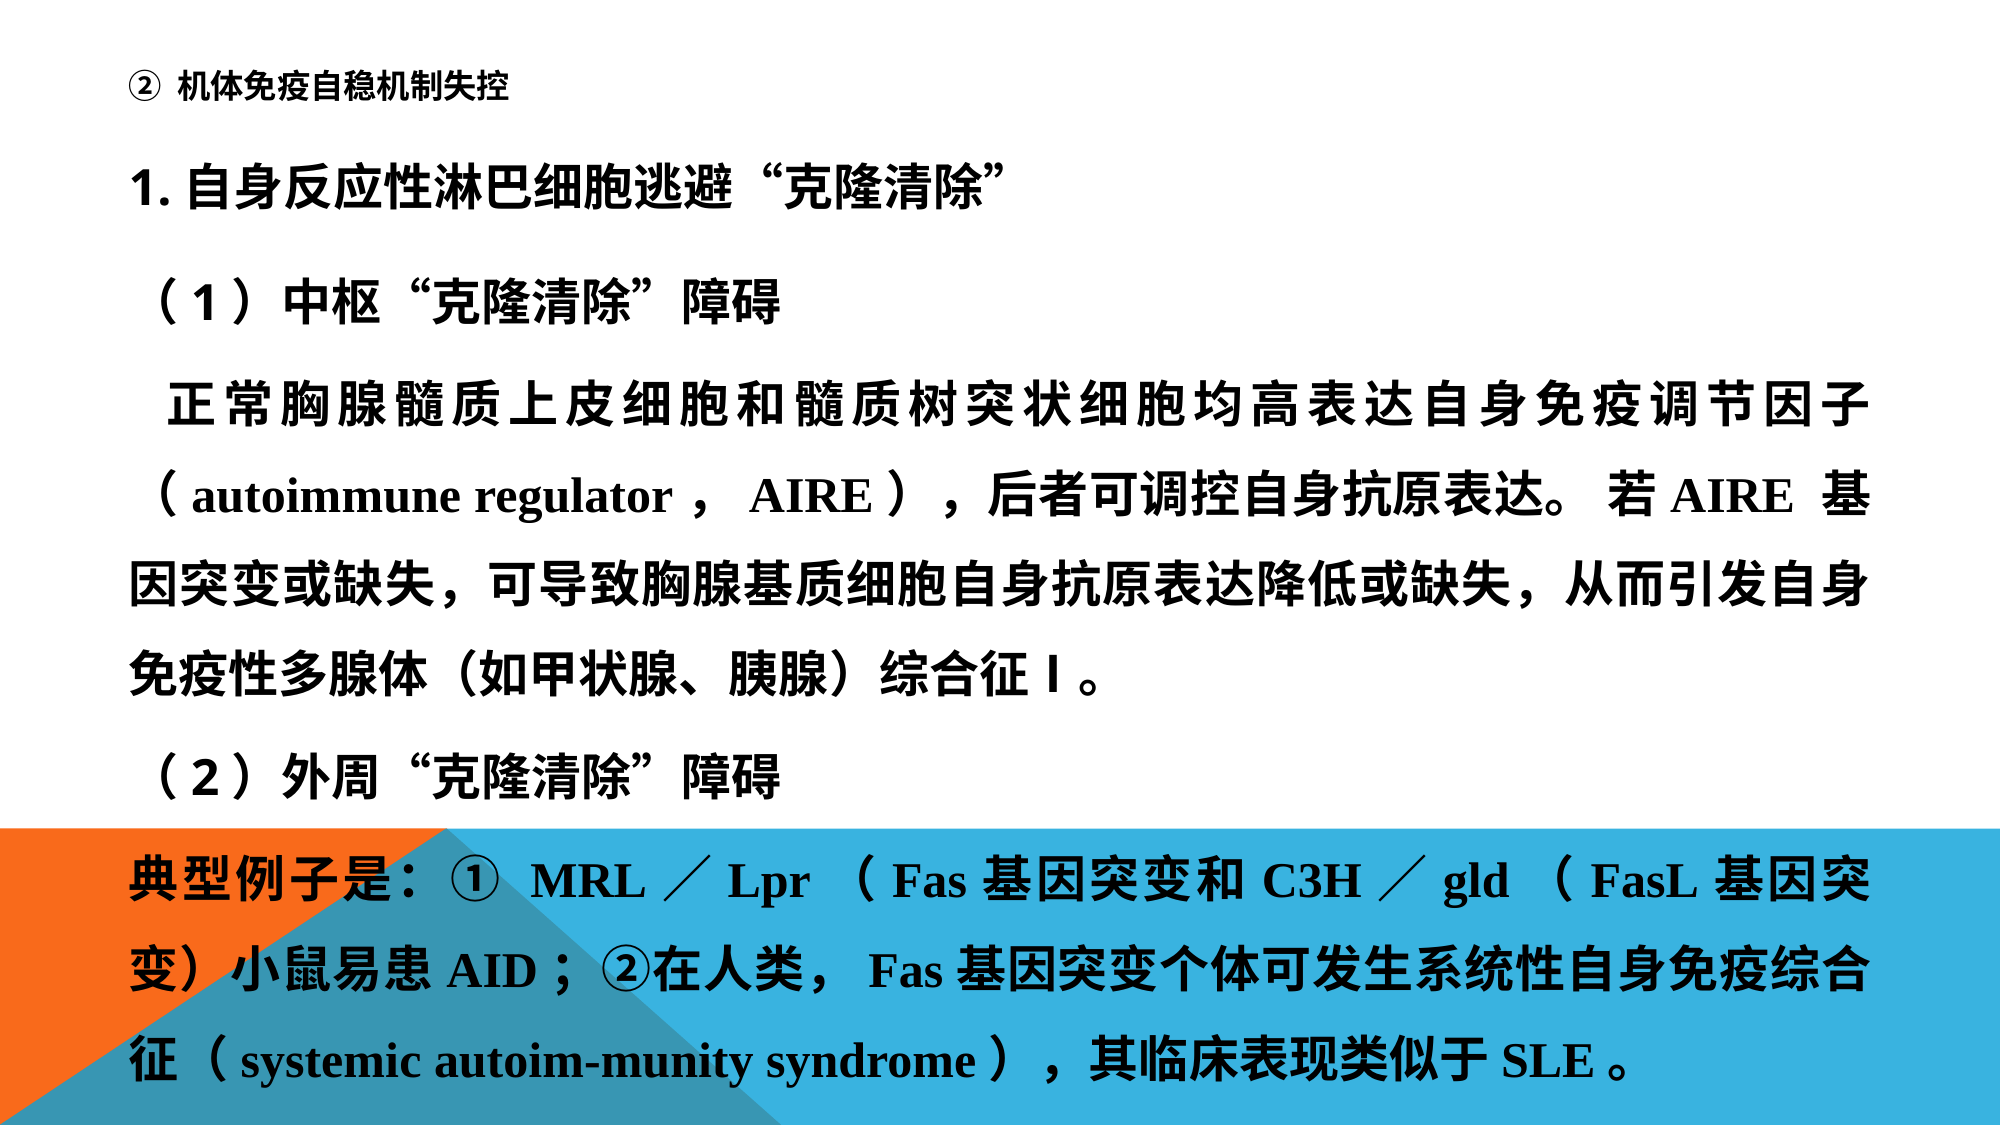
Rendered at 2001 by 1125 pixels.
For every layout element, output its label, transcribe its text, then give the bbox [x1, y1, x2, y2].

list ② 机体免疫自稳机制失控 1.自身反应性淋巴细胞逃避“克隆清除” （1）中枢“克隆清除”障碍 正常胸腺髓质上皮细胞和髓质树突状细胞均高表达自身免疫调节因子（autoimmune regulator，AIRE），后者可调控自身抗原表达。 若AIRE 基因突变或缺失，可导致胸腺基质细胞自身抗原表达降低或缺失，从而引发自身免疫性多腺体（如甲状腺、胰腺）综合征Ⅰ。 （2）外周“克隆清除”障碍 典型例子是：① MRL／Lpr（Fas基因突变和C3H／gld（FasL基因突变）小鼠易患AID；②在人类，Fas基因突变个体可发生系统性自身免疫综合征（systemic autoim‐munity syndrome），其临床表现类似于SLE。 [113, 57, 1887, 1125]
